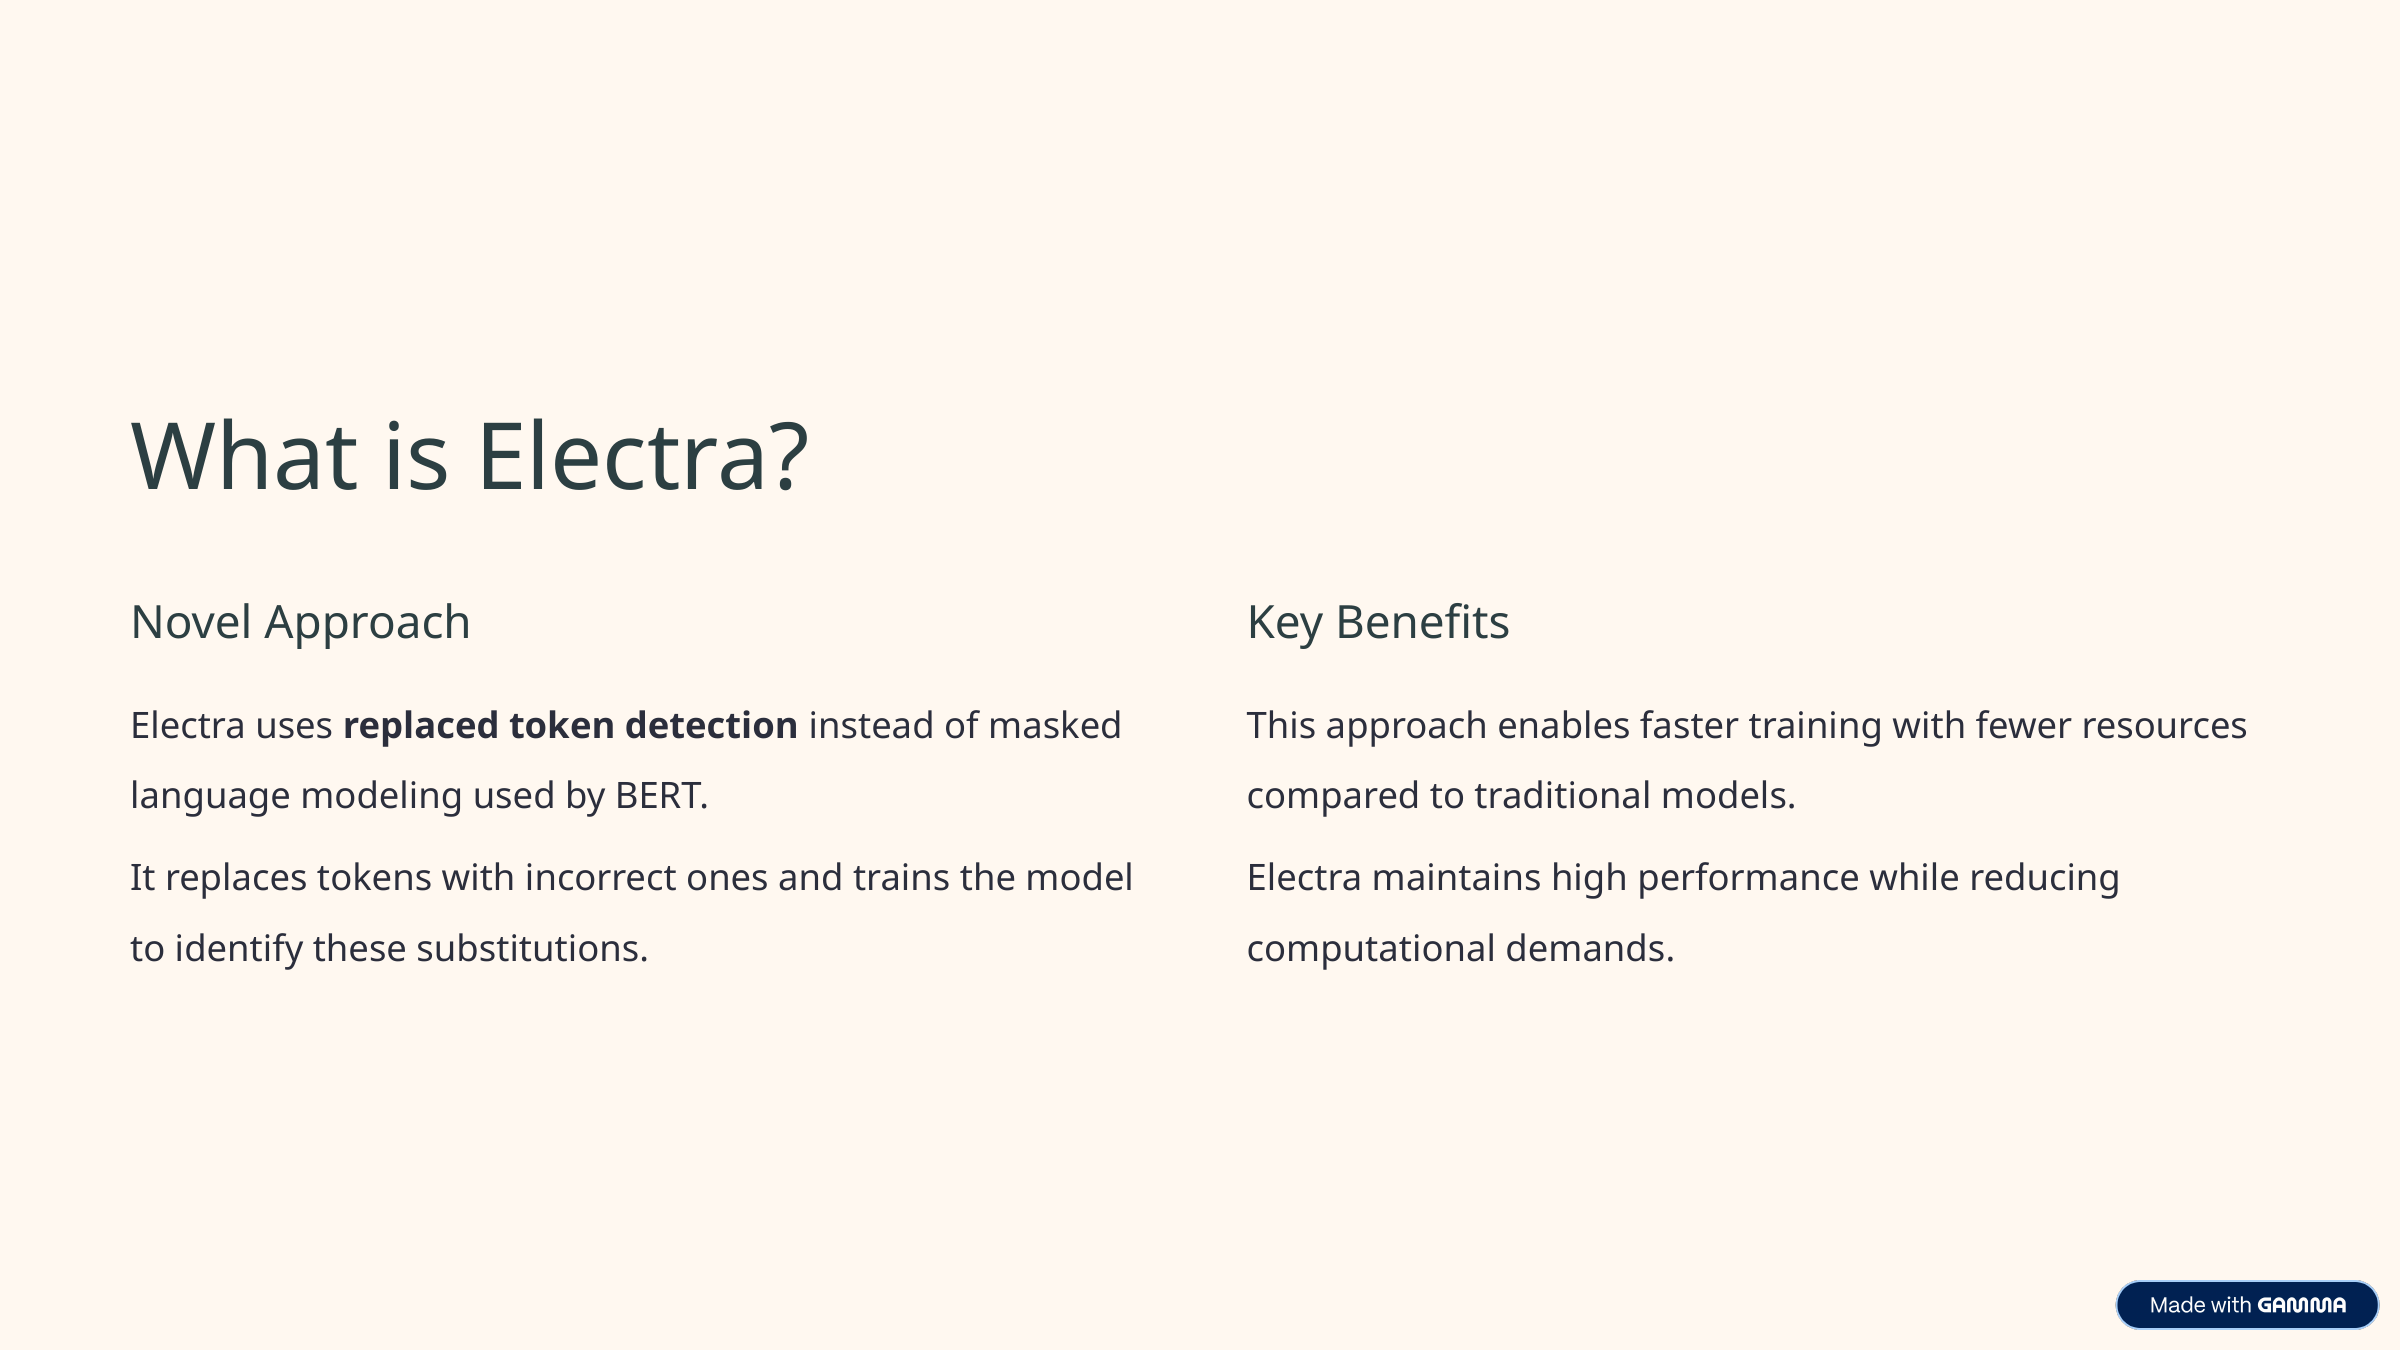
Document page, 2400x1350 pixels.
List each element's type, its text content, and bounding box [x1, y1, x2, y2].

text_box What is Electra? [130, 370, 1061, 487]
text_box Electra uses replaced token detection instead of masked language modeling used by BERT. [130, 674, 1155, 794]
text_box This approach enables faster training with fewer resources compared to traditional models. [1246, 674, 2271, 794]
text_box It replaces tokens with incorrect ones and trains the model to identify these substitutions. [130, 827, 1155, 947]
text_box Novel Approach [130, 579, 596, 638]
text_box Key Benefits [1246, 579, 1712, 638]
picture [2106, 1271, 2389, 1339]
text_box Electra maintains high performance while reducing computational demands. [1246, 827, 2271, 947]
